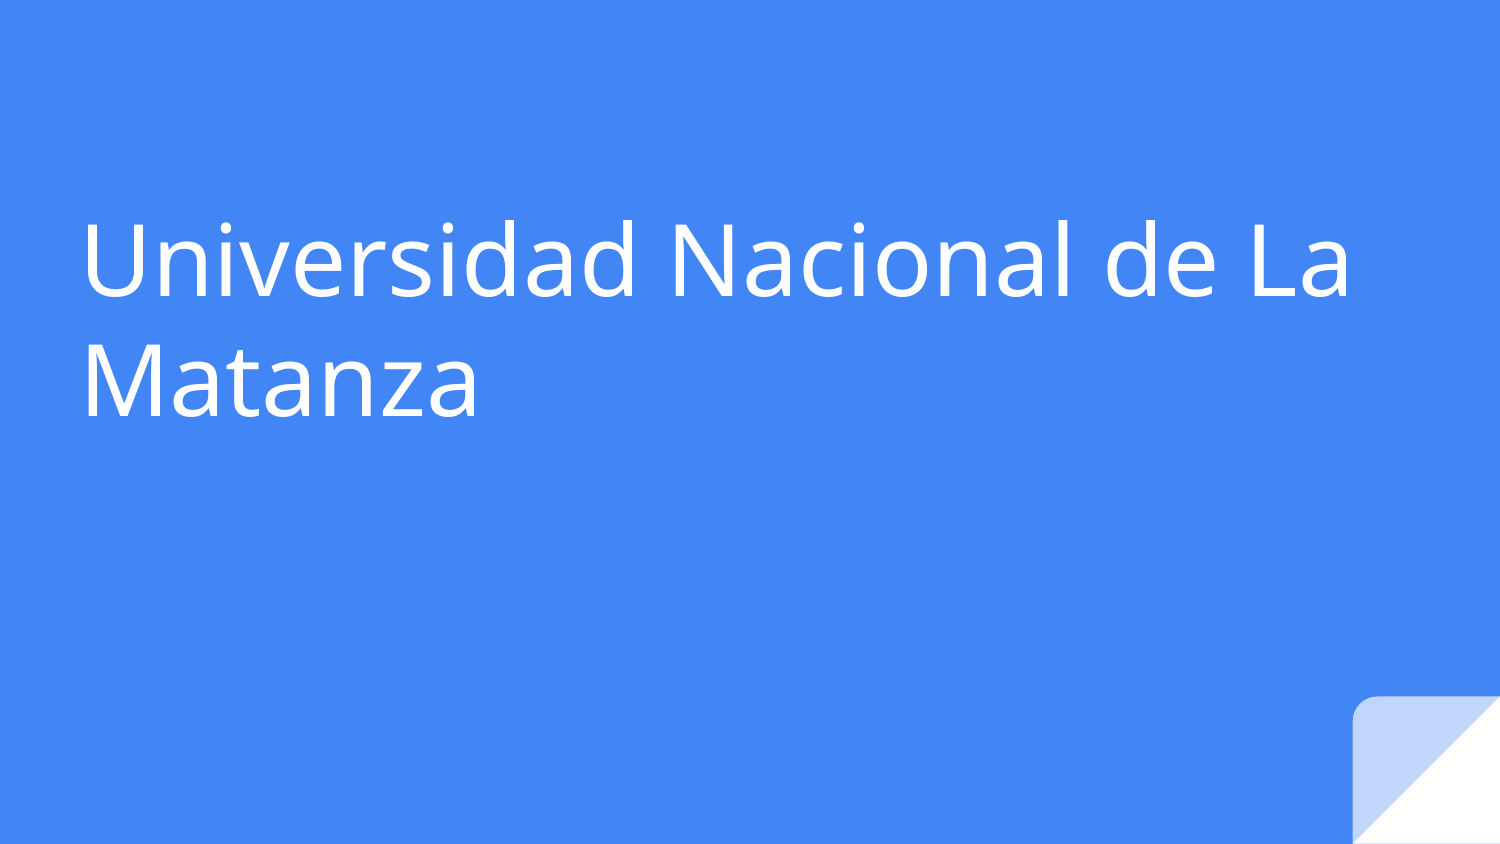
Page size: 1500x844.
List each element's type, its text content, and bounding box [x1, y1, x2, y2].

title Universidad Nacional de La Matanza [64, 298, 1413, 452]
